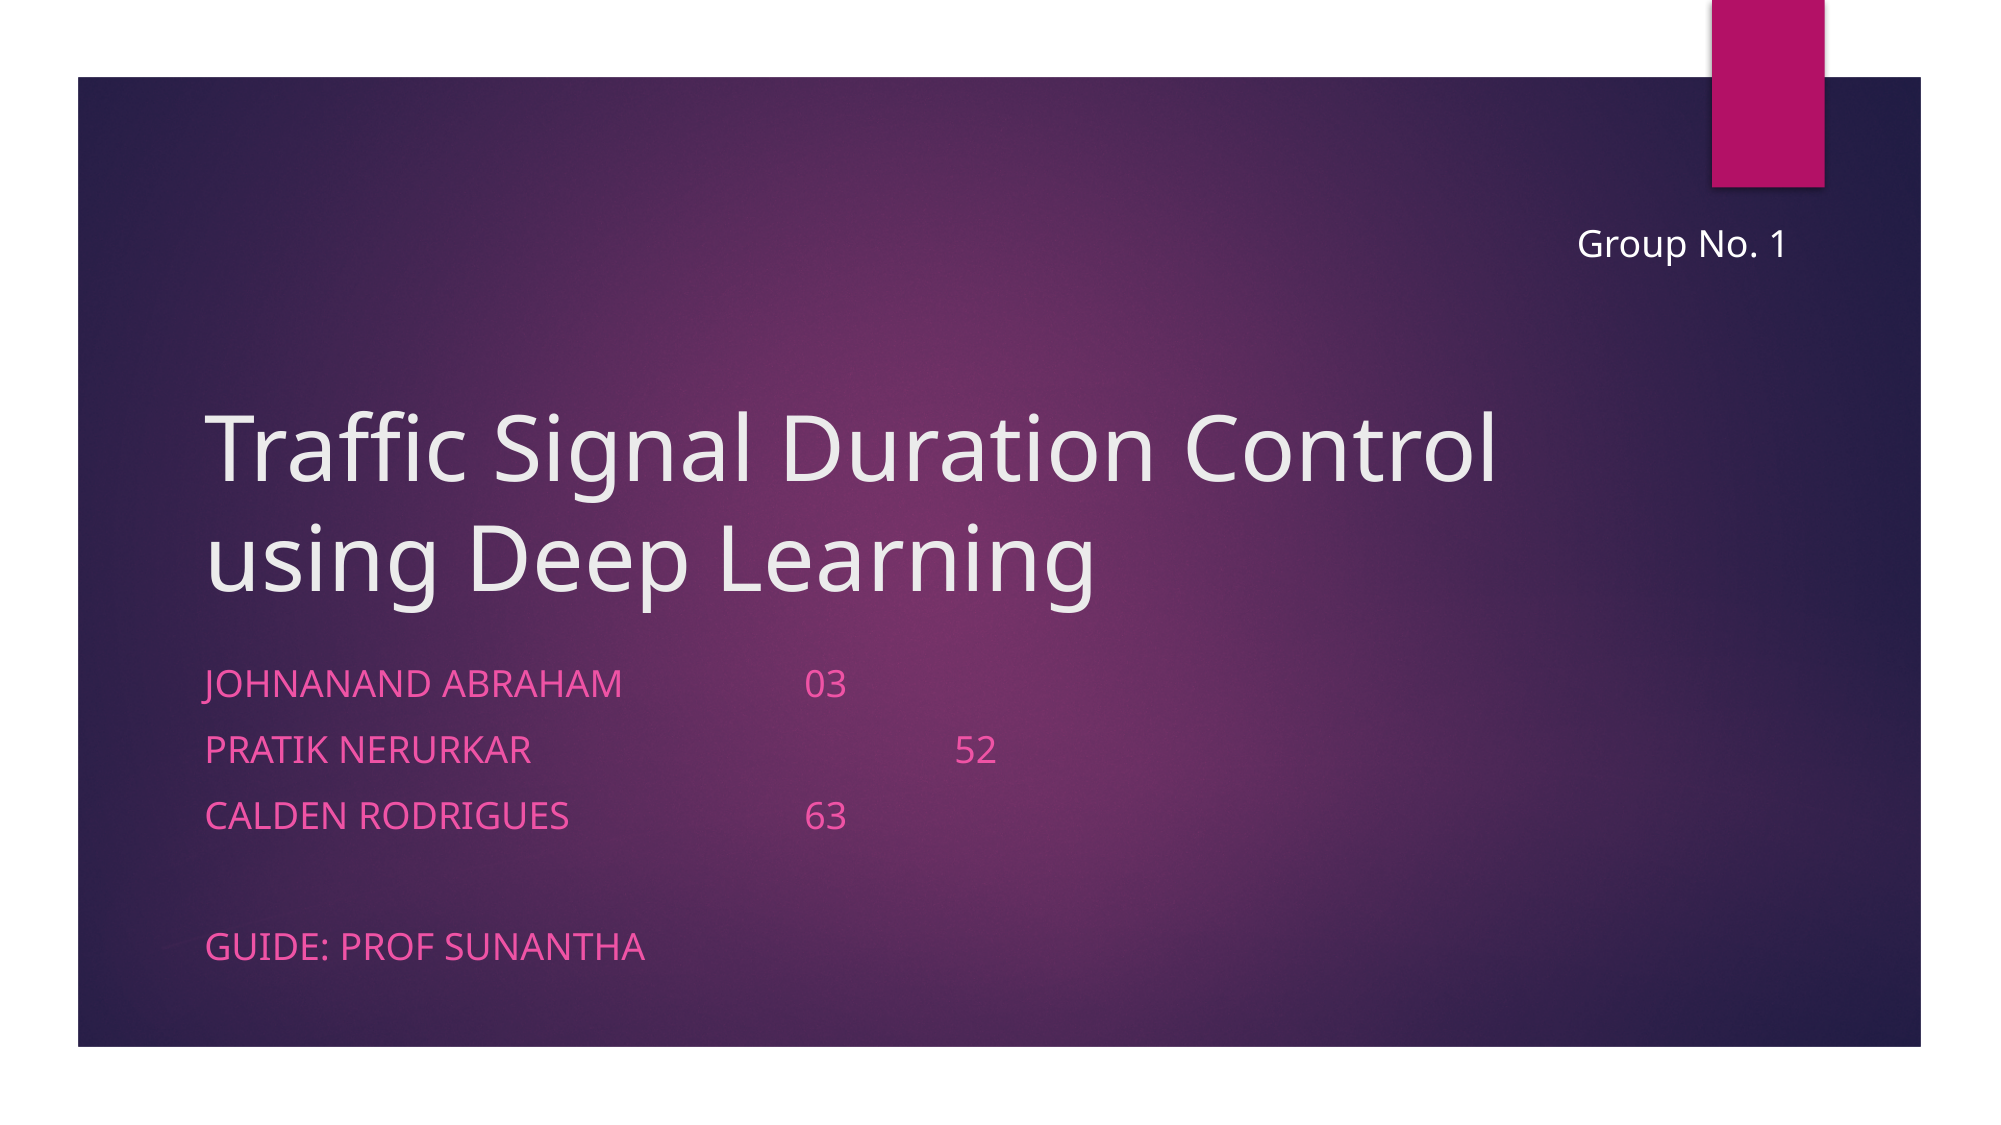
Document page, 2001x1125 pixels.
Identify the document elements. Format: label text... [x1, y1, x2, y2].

subtitle JohnAnand Abraham 03 Pratik Nerurkar 52 Calden Rodrigues 63 Guide: Prof Sunantha [189, 652, 1638, 990]
text_box Group No. 1 [1562, 212, 1806, 273]
title Traffic Signal Duration Control using Deep Learning [189, 178, 1638, 618]
